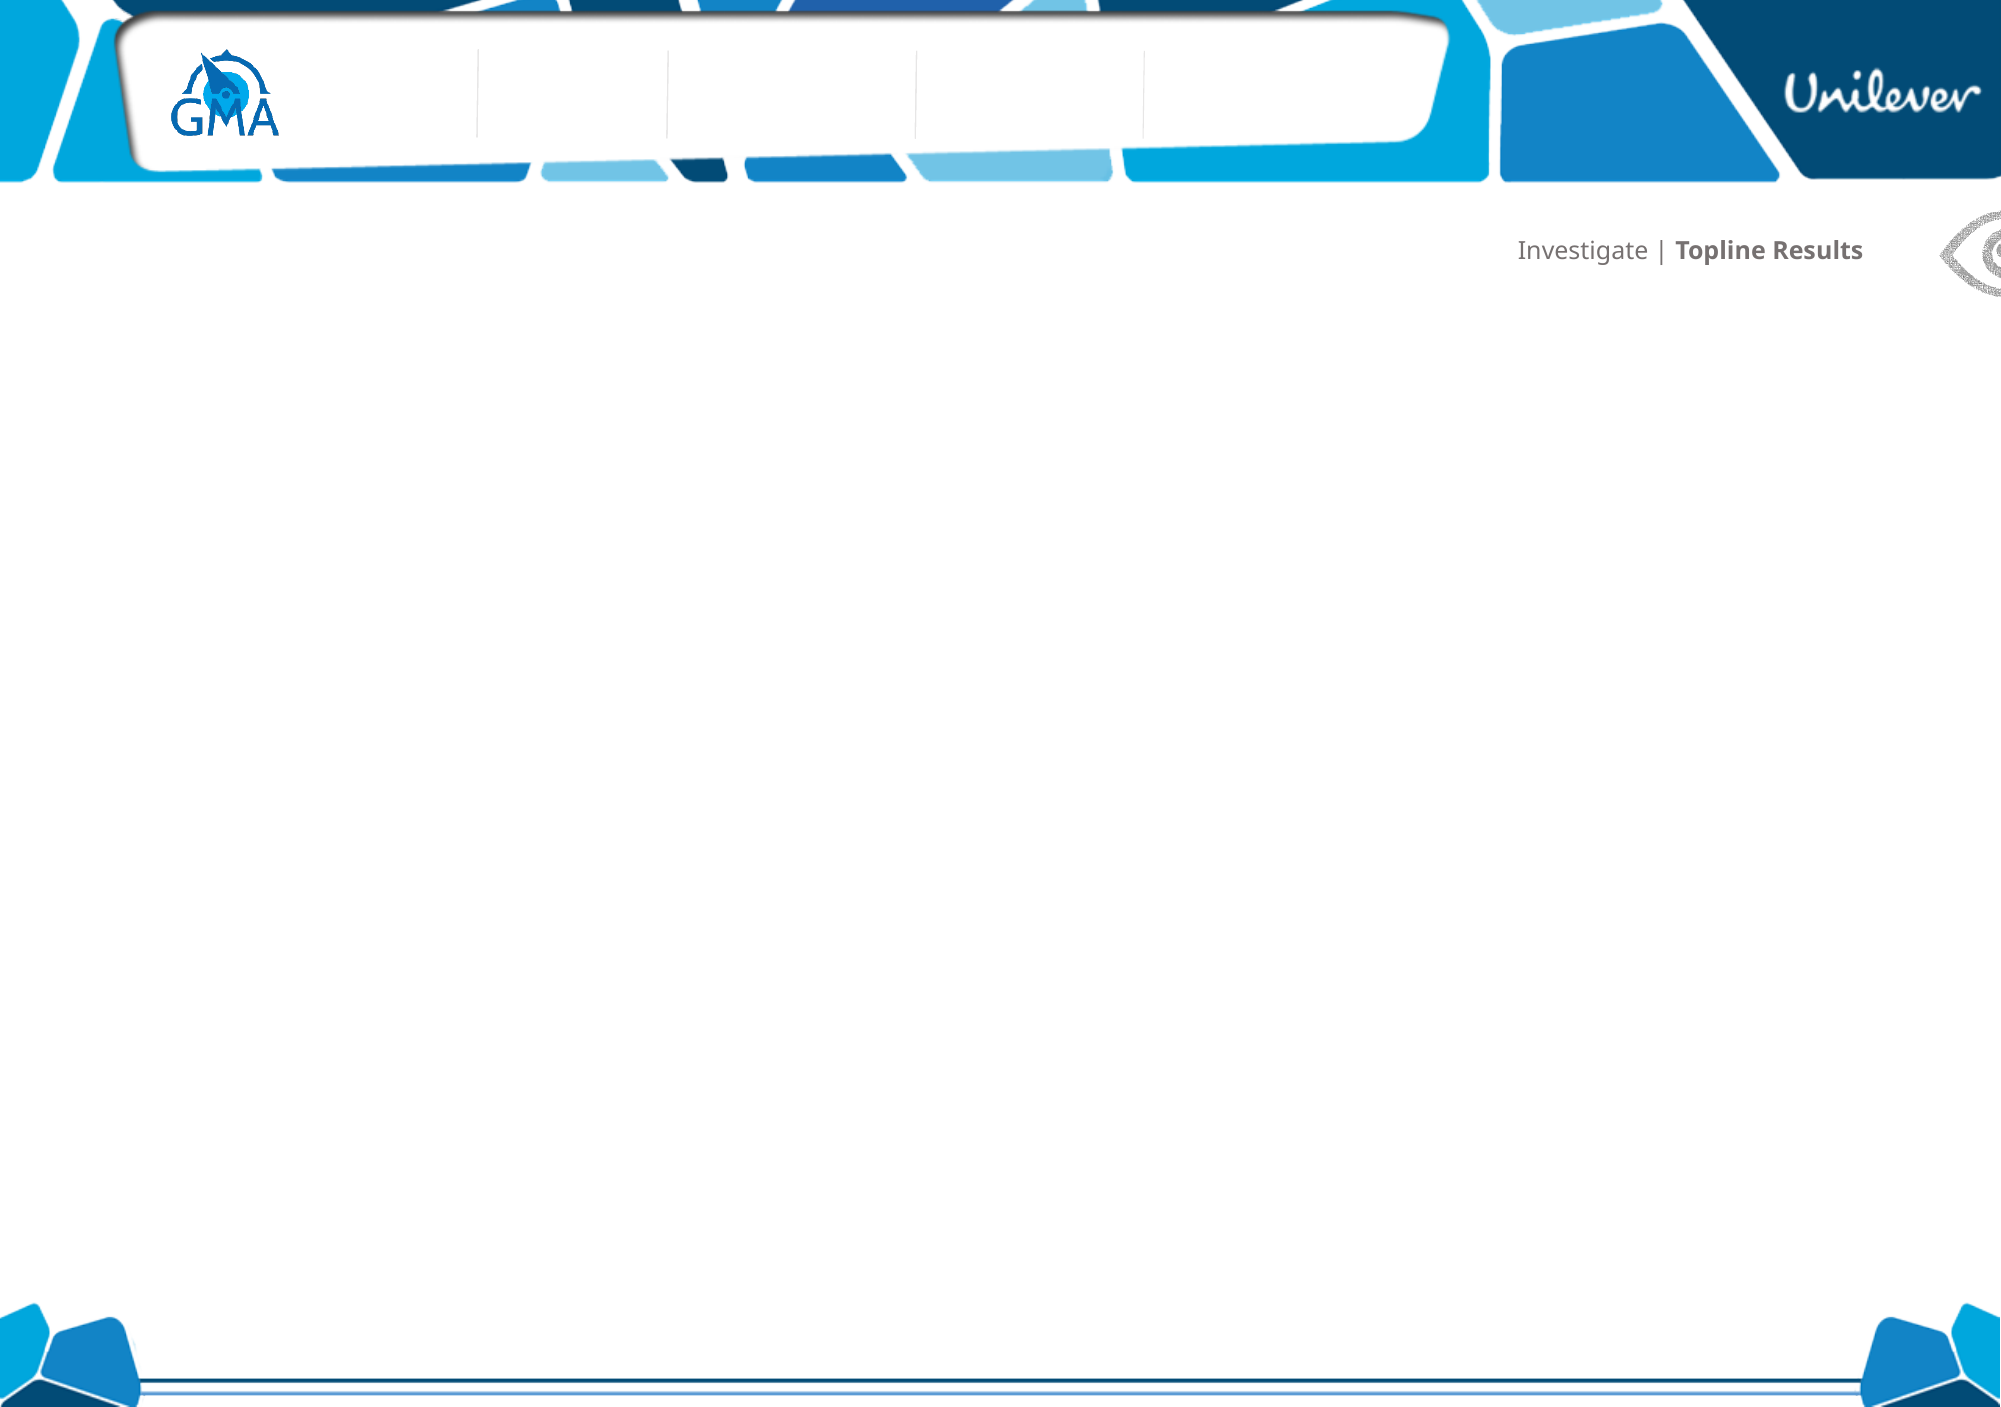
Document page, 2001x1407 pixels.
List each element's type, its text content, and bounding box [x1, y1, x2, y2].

picture [0, 1287, 2000, 1407]
picture [0, 0, 2001, 322]
text_box Investigate | Topline Results [916, 227, 1879, 272]
